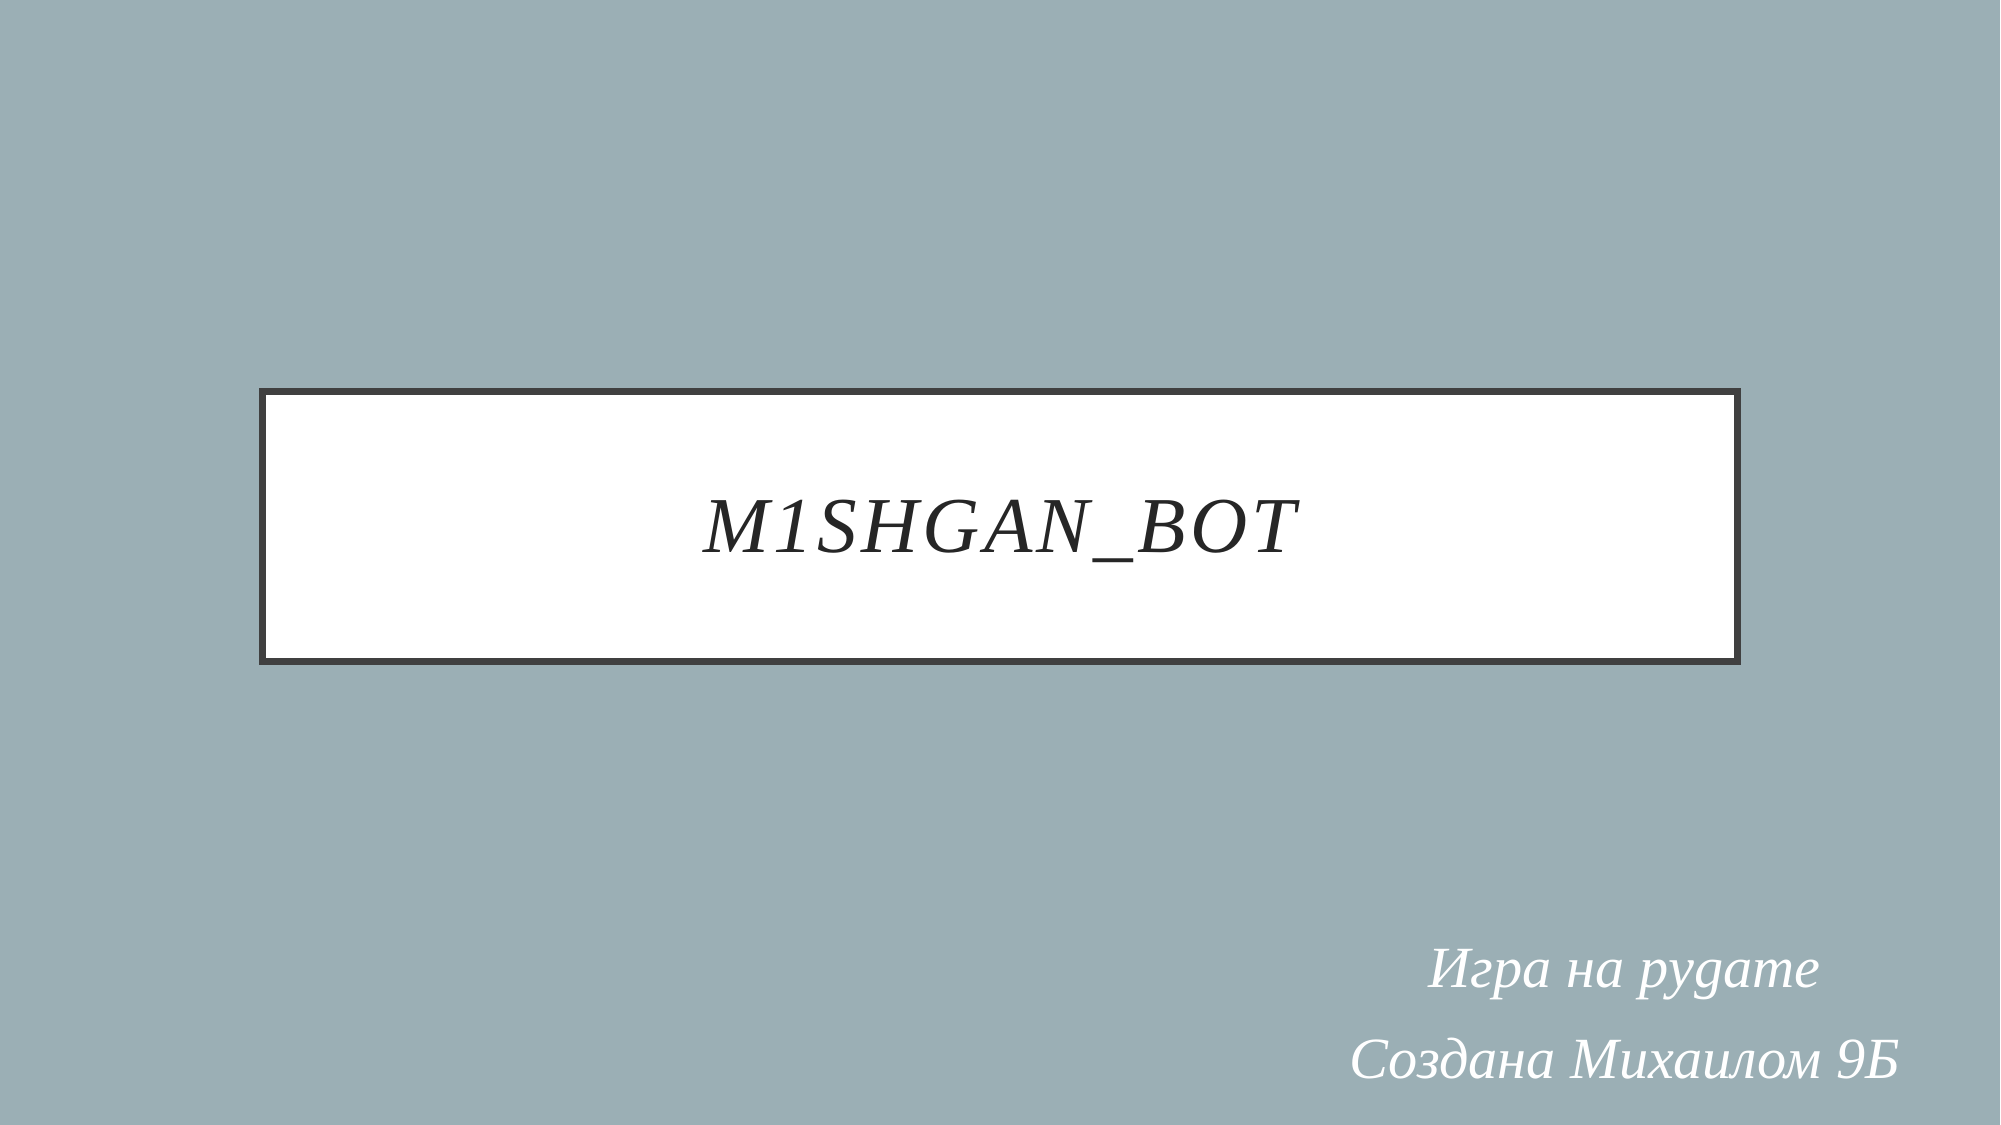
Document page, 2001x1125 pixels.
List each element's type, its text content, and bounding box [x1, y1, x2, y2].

title M1shgan_bot [259, 388, 1741, 665]
subtitle Игра на pygame Создана Михаилом 9Б [1066, 921, 2000, 1125]
